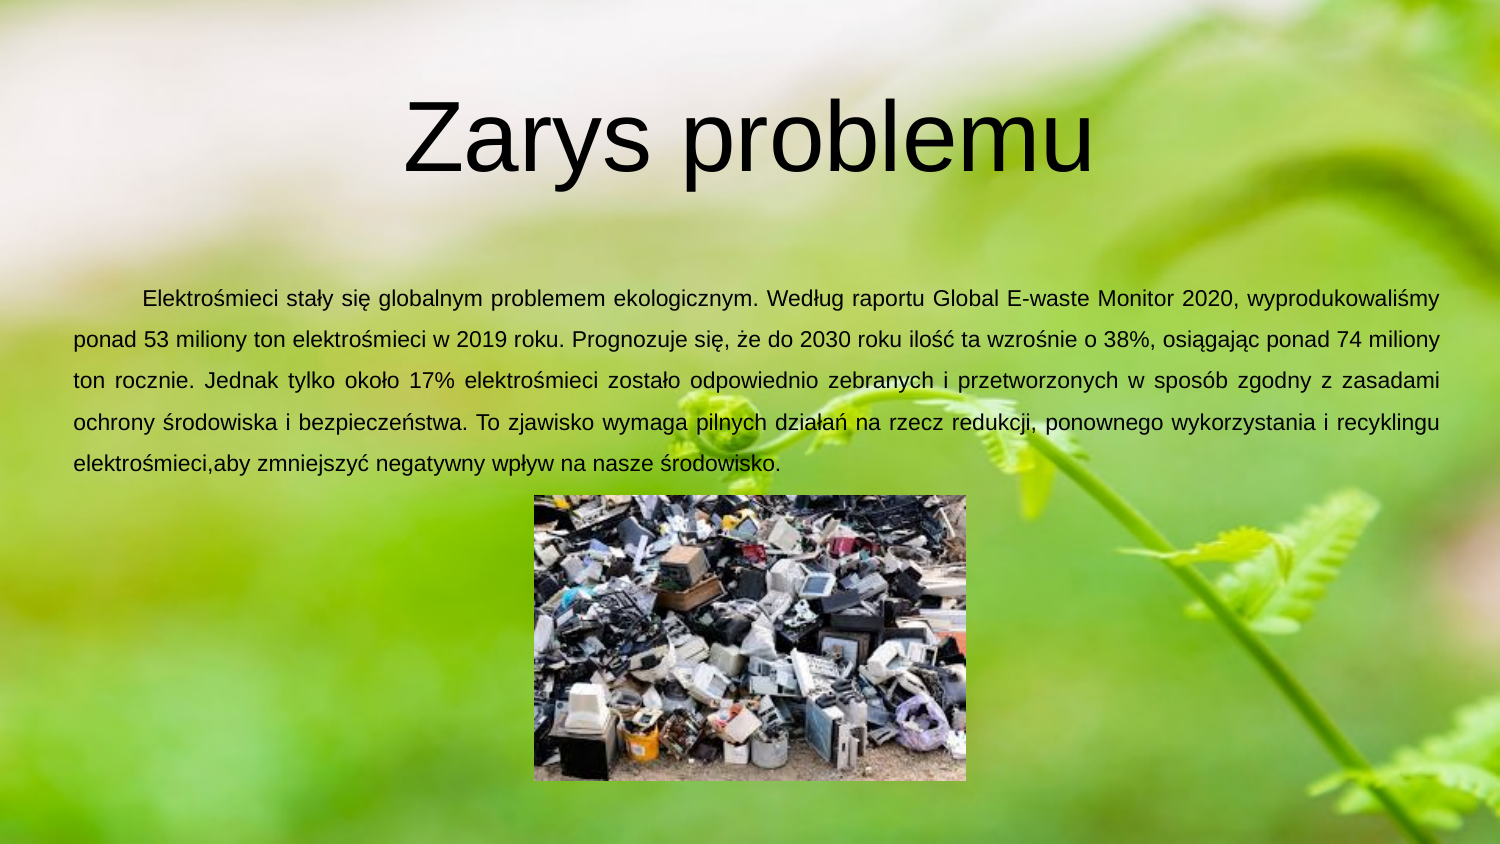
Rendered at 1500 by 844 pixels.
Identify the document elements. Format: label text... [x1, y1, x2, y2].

picture [0, 0, 1500, 844]
title Zarys problemu [51, 26, 1449, 207]
subtitle Elektrośmieci stały się globalnym problemem ekologicznym. Według raportu Global E-waste Monitor 2020, wyprodukowaliśmy ponad 53 miliony ton elektrośmieci w 2019 roku. Prognozuje się, że do 2030 roku ilość ta wzrośnie o 38%, osiągając ponad 74 miliony ton rocznie. Jednak tylko około 17% elektrośmieci zostało odpowiednio zebranych i przetworzonych w sposób zgodny z zasadami ochrony środowiska i bezpieczeństwa. To zjawisko wymaga pilnych działań na rzecz redukcji, ponownego wykorzystania i recyklingu elektrośmieci,aby zmniejszyć negatywny wpływ na nasze środowisko. [58, 254, 1456, 496]
